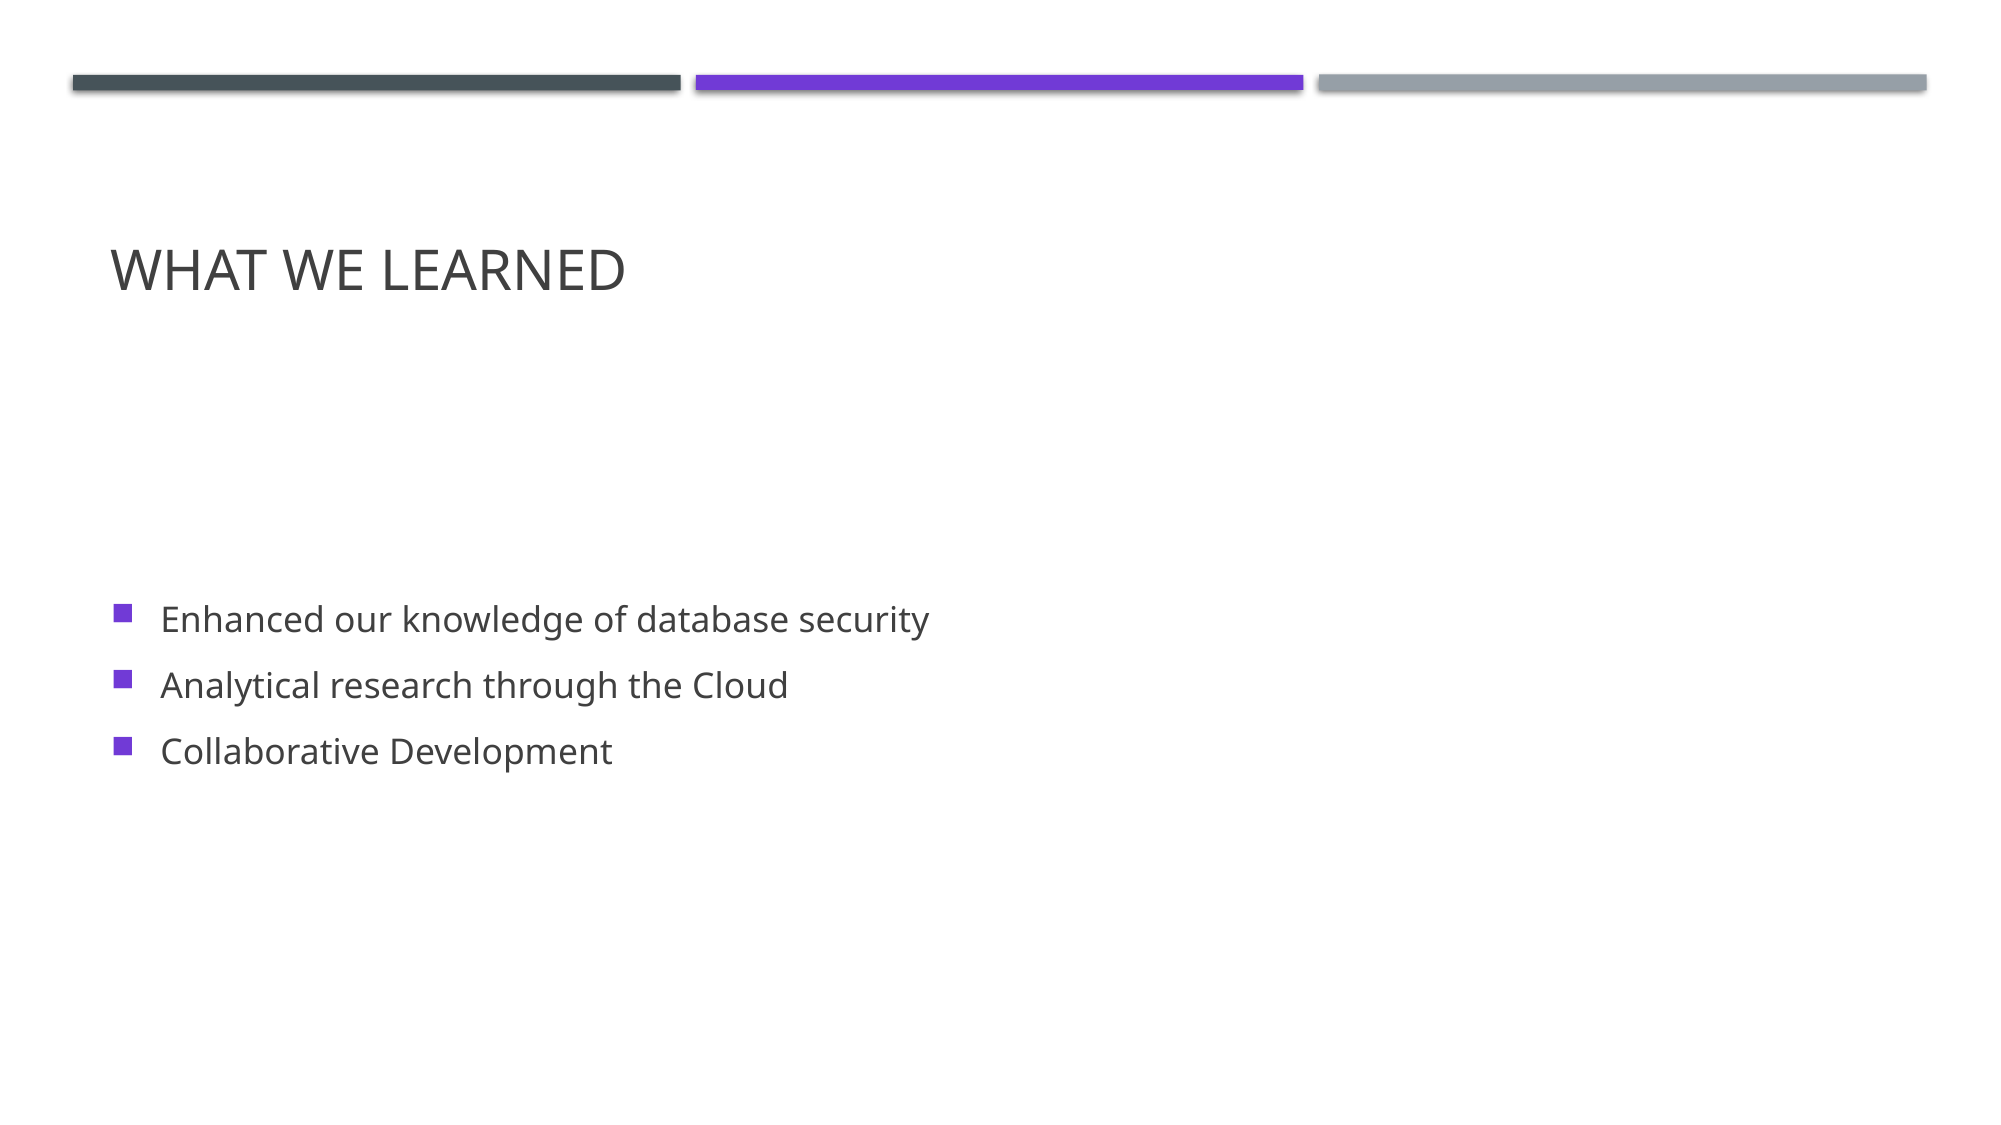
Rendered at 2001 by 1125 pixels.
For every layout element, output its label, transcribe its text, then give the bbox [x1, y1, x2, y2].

list Enhanced our knowledge of database security Analytical research through the Cloud Collaborative Development [95, 383, 1905, 981]
title What we learned [95, 115, 1905, 311]
